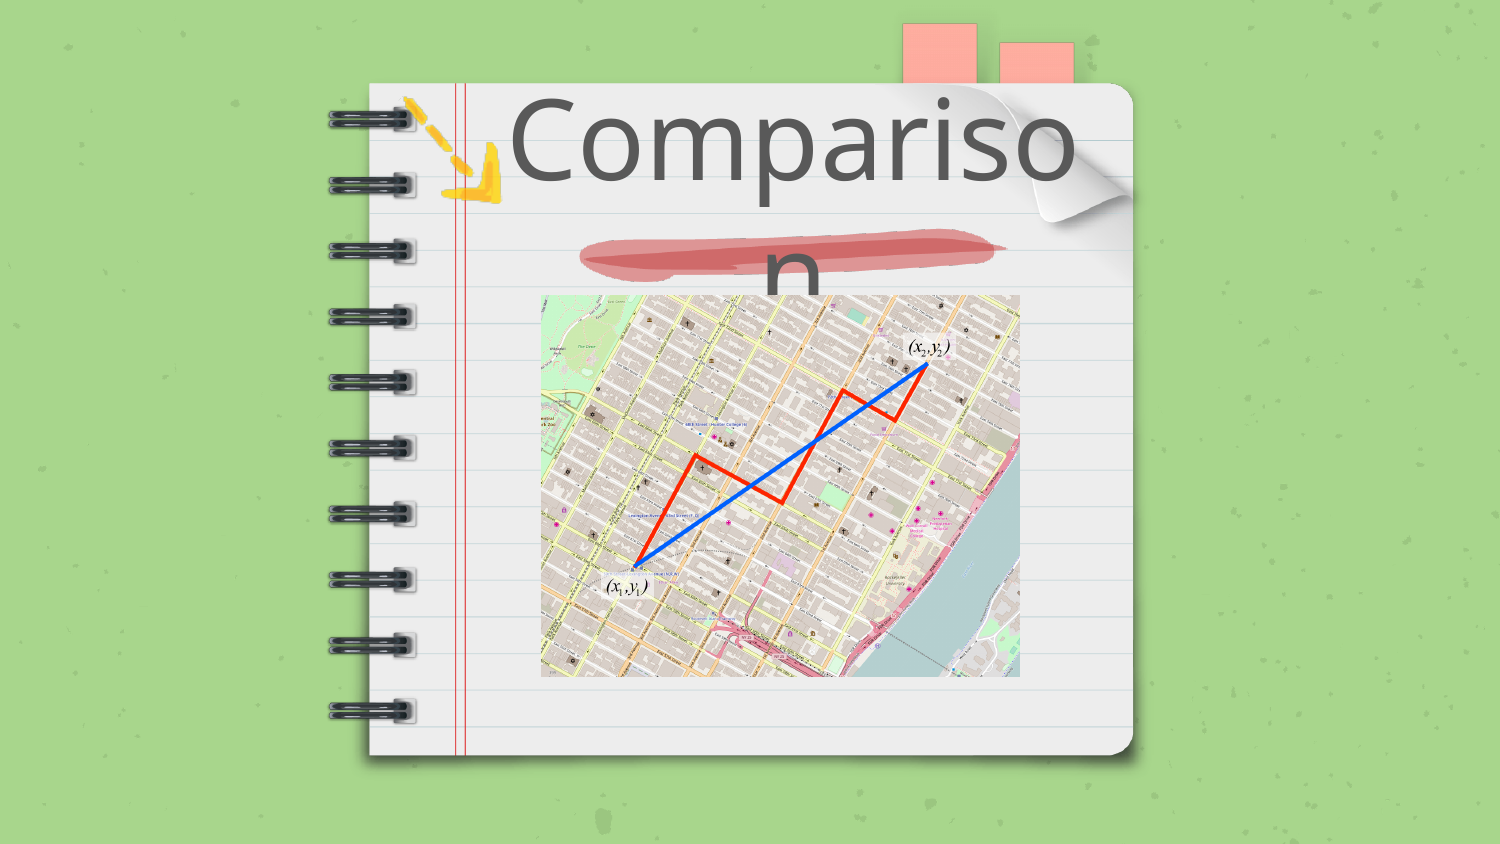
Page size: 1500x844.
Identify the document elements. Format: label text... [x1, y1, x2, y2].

title Comparison [465, 109, 1122, 296]
picture [323, 0, 1177, 791]
